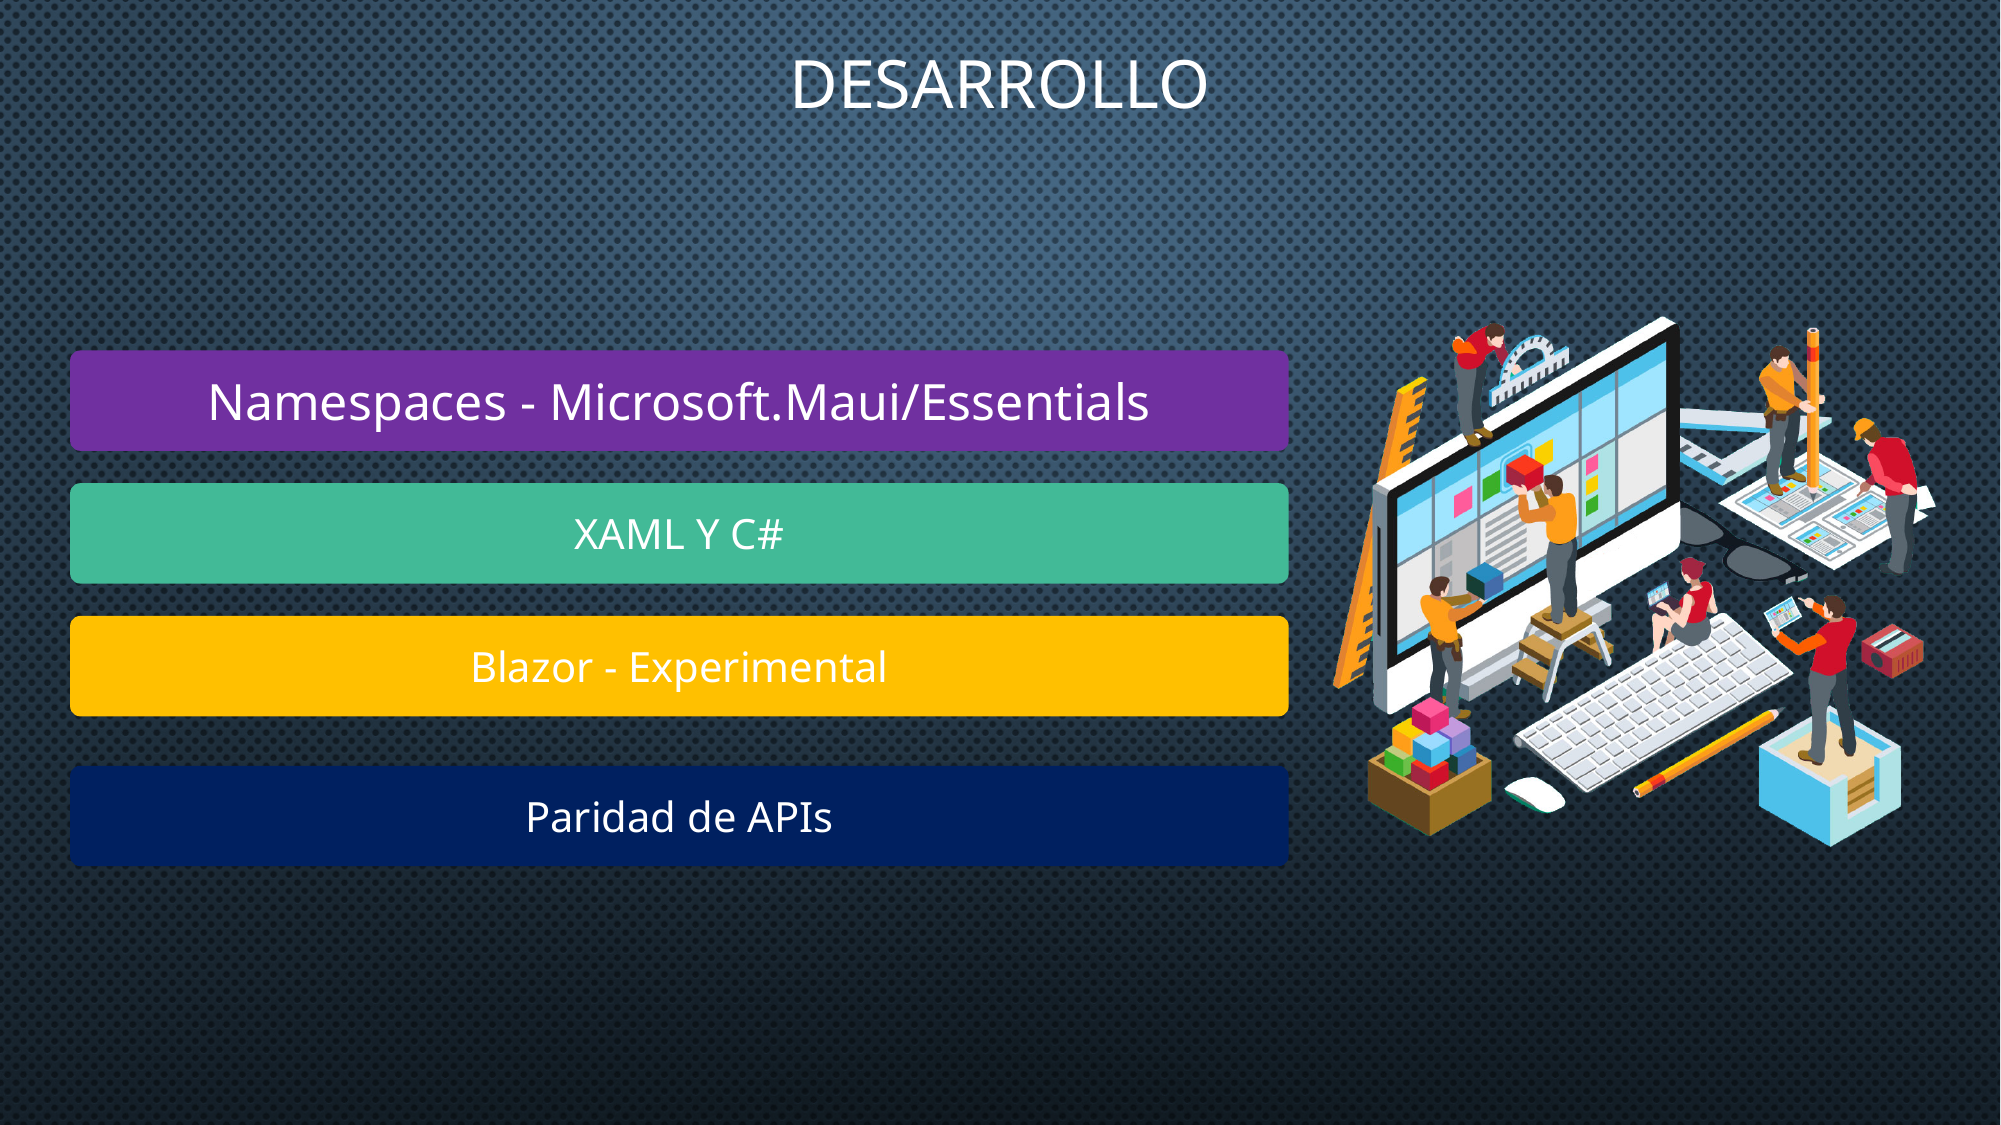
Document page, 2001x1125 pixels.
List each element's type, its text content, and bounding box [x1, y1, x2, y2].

text_box Namespaces - Microsoft.Maui/Essentials [70, 350, 1289, 451]
text_box Blazor - Experimental [70, 615, 1289, 717]
text_box XAML Y C# [70, 483, 1289, 584]
title Desarrollo [0, 0, 2000, 164]
text_box Paridad de APIs [70, 765, 1289, 867]
picture [1309, 241, 1952, 884]
